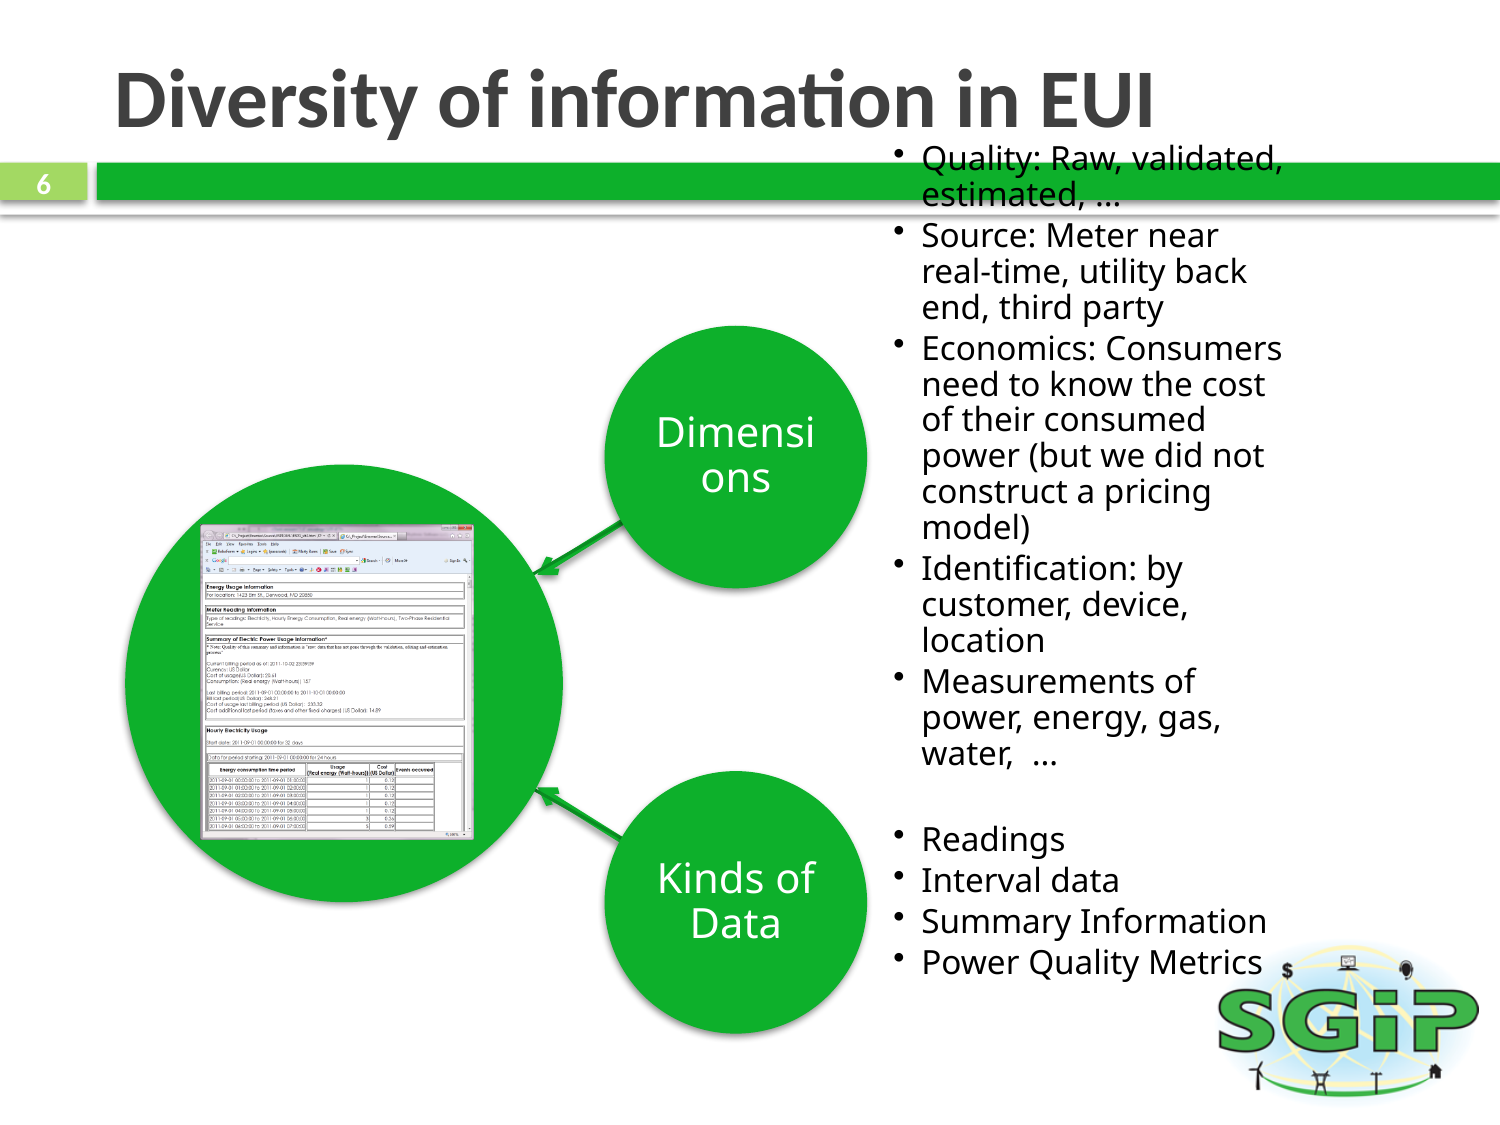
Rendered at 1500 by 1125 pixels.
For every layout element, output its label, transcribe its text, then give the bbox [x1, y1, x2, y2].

picture [1212, 937, 1479, 1110]
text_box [124, 278, 1288, 1088]
slide_number 6 [0, 162, 88, 203]
title Diversity of information in EUI [99, 24, 1479, 163]
